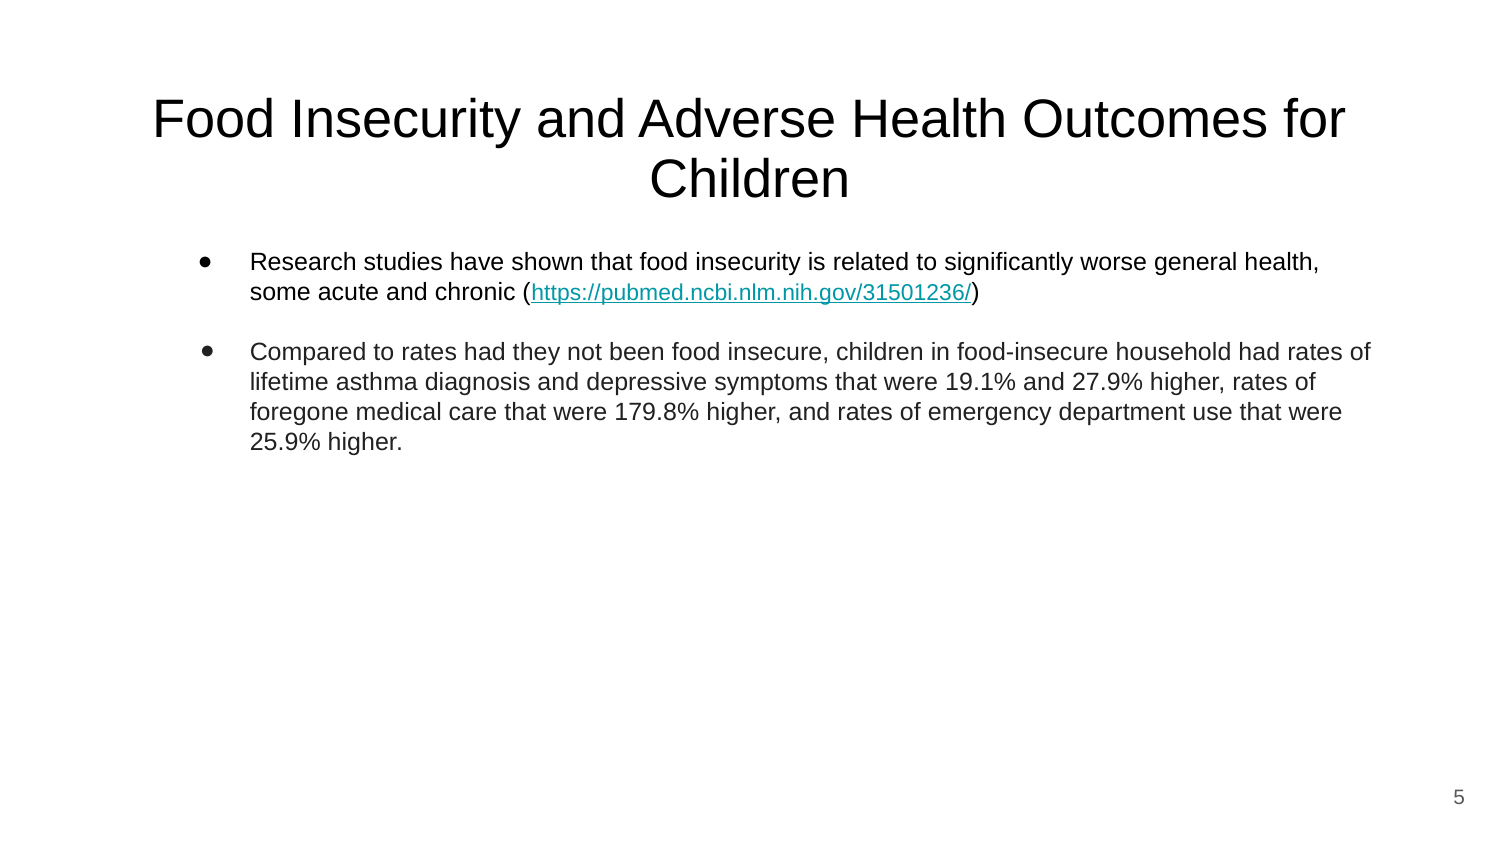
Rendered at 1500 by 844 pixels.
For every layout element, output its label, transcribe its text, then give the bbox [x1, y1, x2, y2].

slide_number ‹#› [1389, 764, 1480, 830]
title Food Insecurity and Adverse Health Outcomes for Children [51, 72, 1449, 225]
text_box Research studies have shown that food insecurity is related to significantly worse general health, some acute and chronic (https://pubmed.ncbi.nlm.nih.gov/31501236/) Compared to rates had they not been food insecure, children in food-insecure household had rates of lifetime asthma diagnosis and depressive symptoms that were 19.1% and 27.9% higher, rates of foregone medical care that were 179.8% higher, and rates of emergency department use that were 25.9% higher. [159, 230, 1399, 471]
